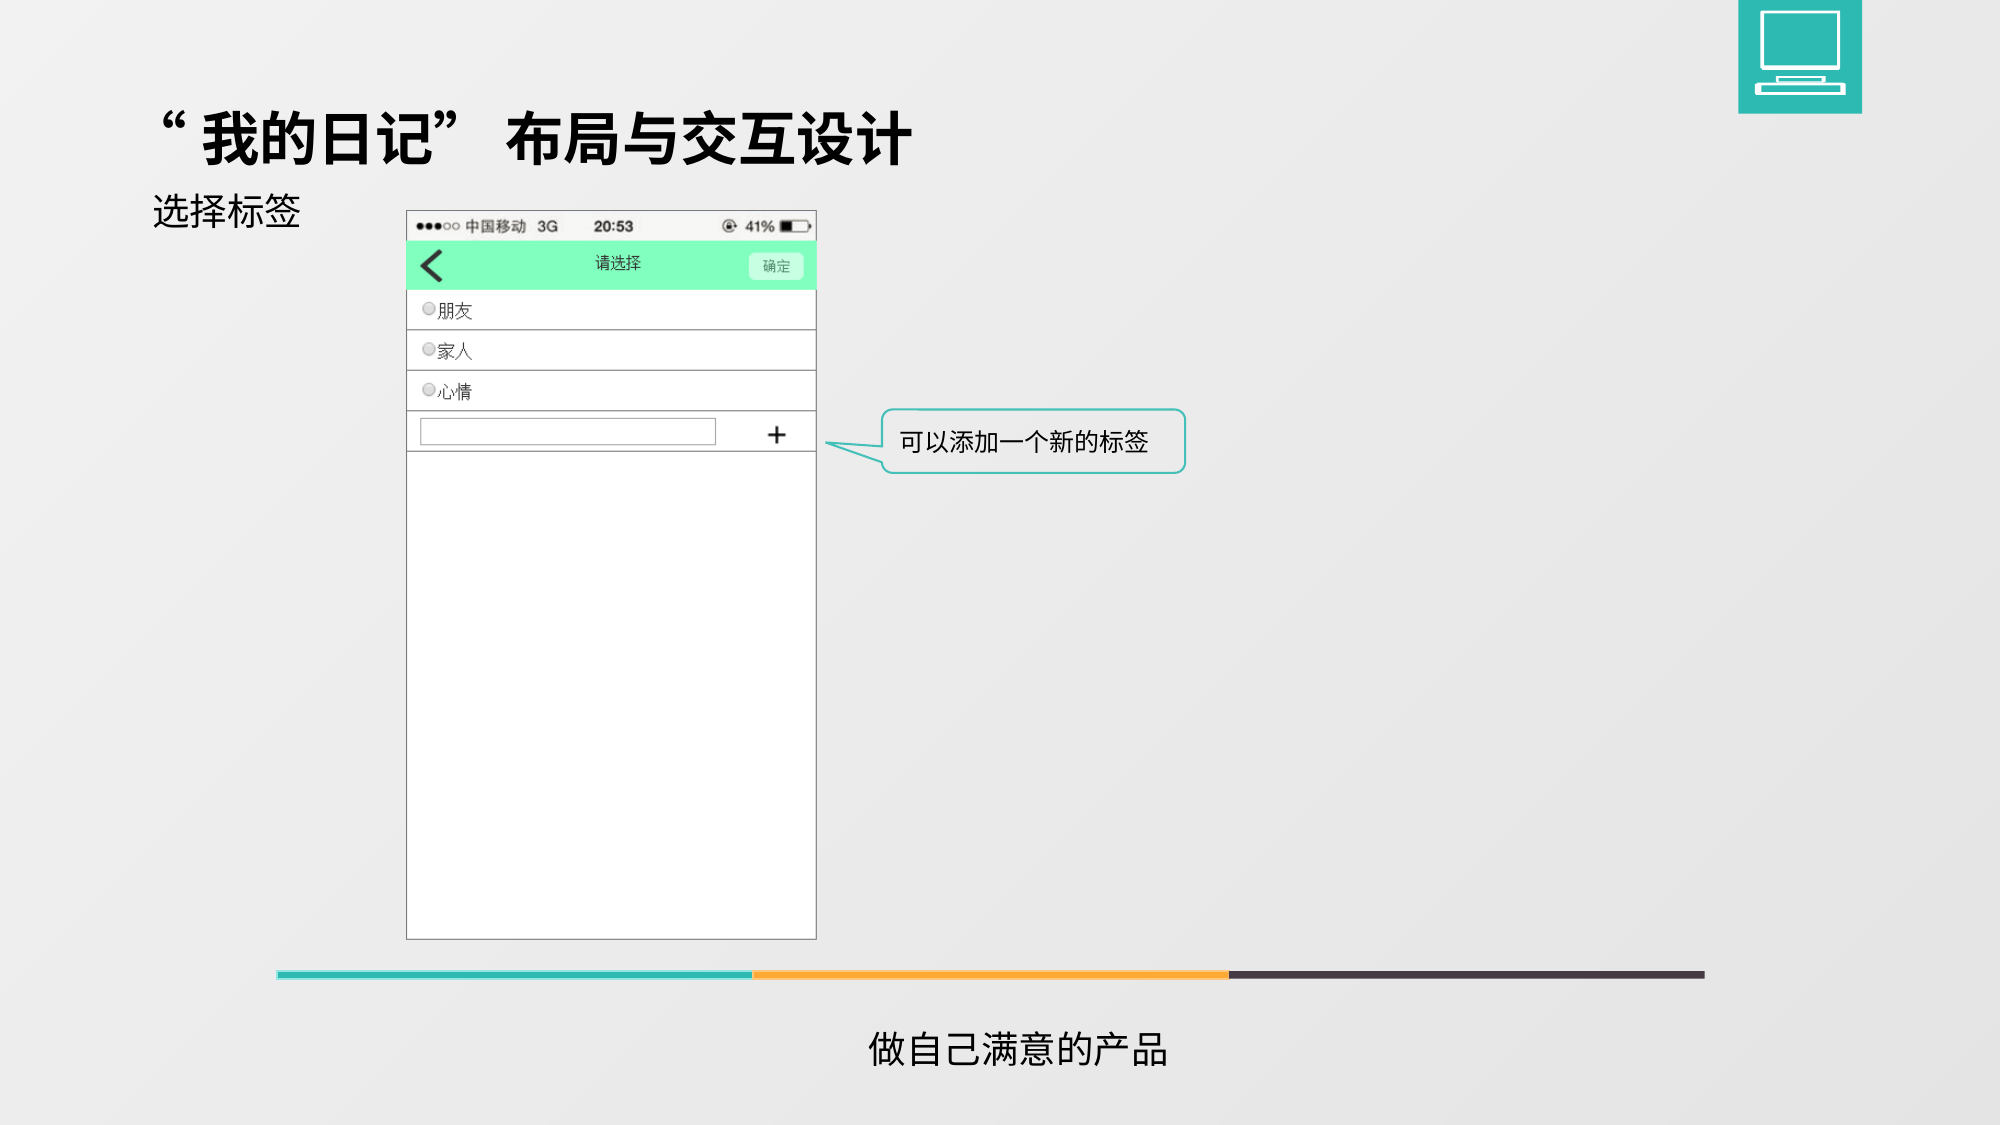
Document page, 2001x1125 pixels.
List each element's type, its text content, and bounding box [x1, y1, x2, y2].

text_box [1738, 0, 1863, 114]
picture [406, 210, 818, 942]
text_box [276, 971, 1705, 1080]
text_box “我的日记” 布局与交互设计 [113, 94, 934, 180]
text_box 选择标签 [137, 180, 676, 241]
text_box 可以添加一个新的标签 [825, 408, 1187, 474]
